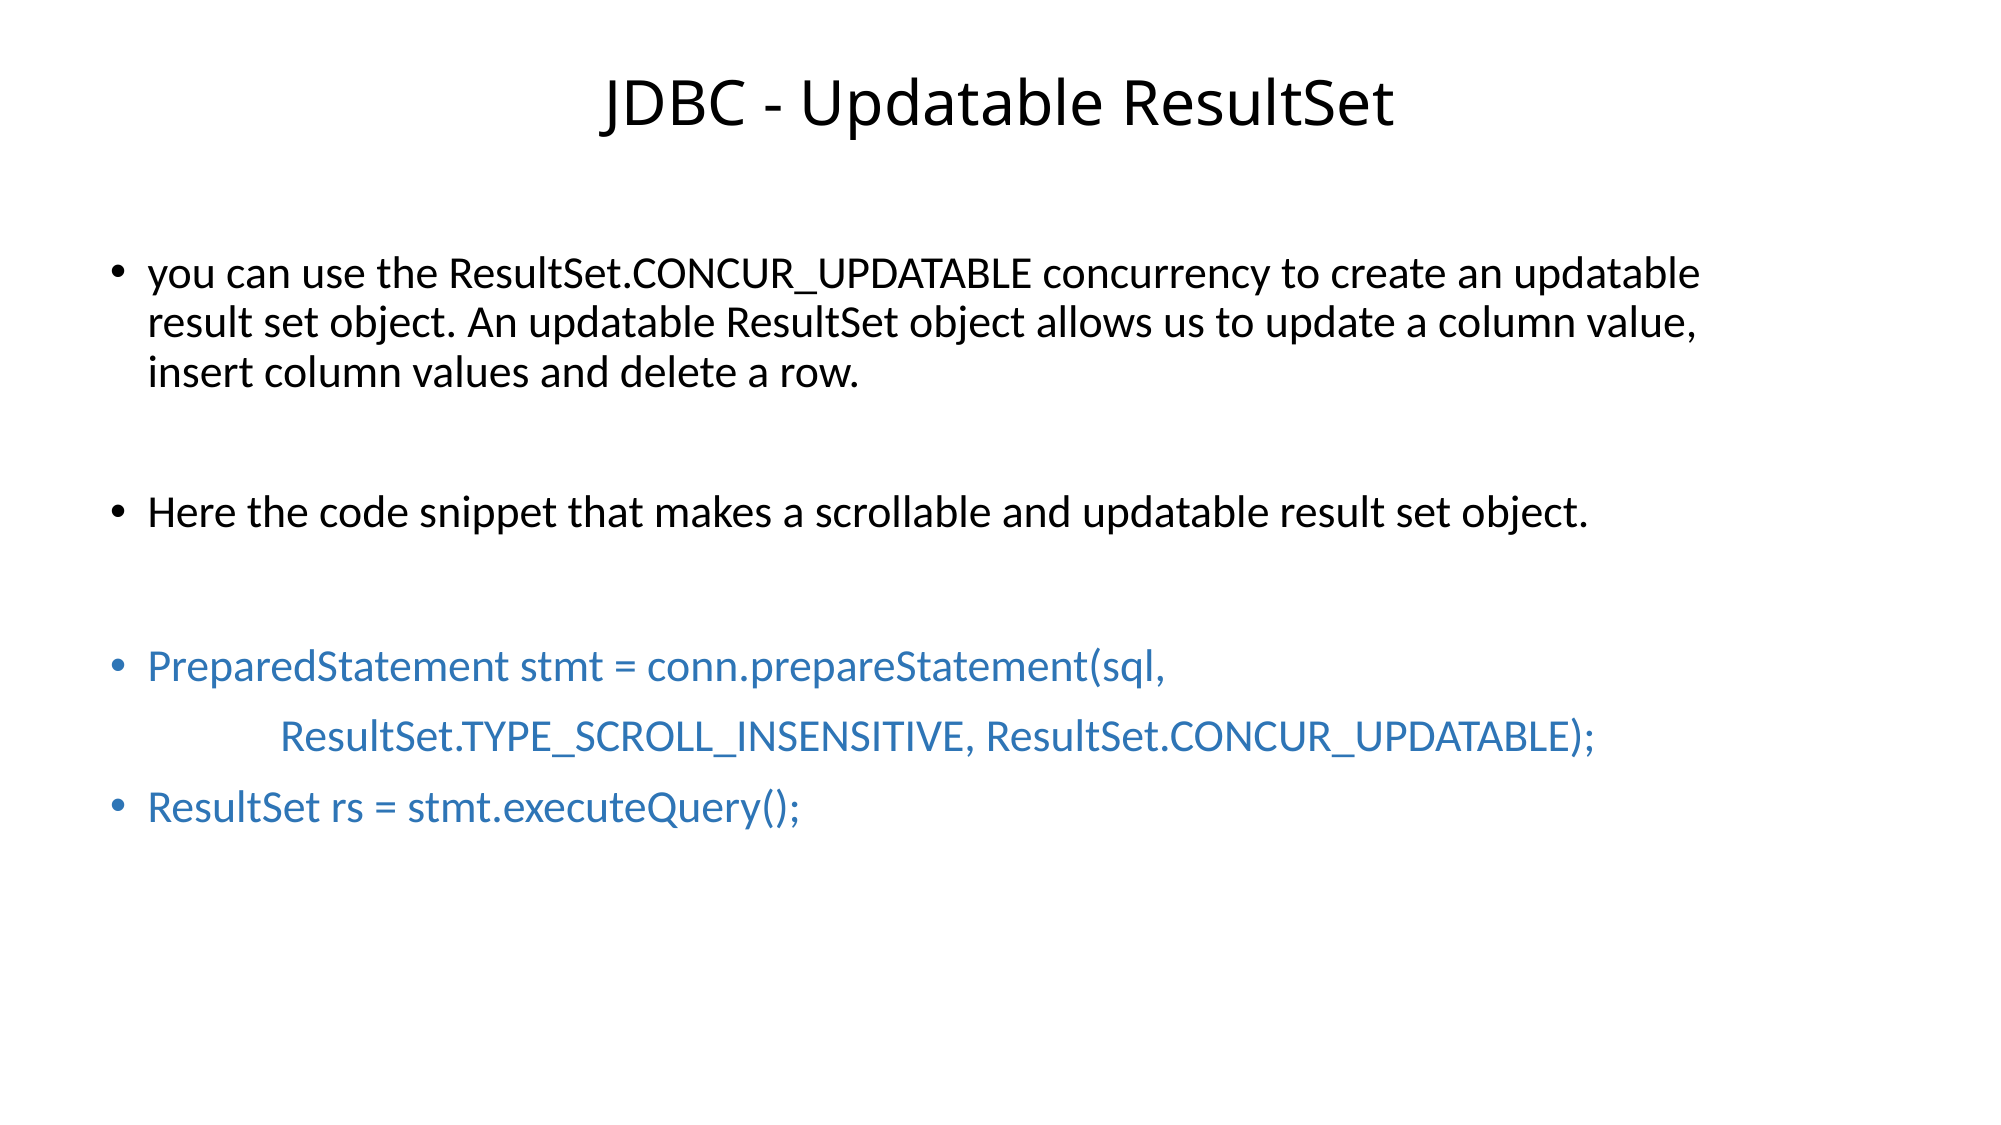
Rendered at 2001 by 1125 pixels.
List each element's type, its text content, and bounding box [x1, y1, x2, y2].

title JDBC - Updatable ResultSet [137, 59, 1863, 150]
list you can use the ResultSet.CONCUR_UPDATABLE concurrency to create an updatable result set object. An updatable ResultSet object allows us to update a column value, insert column values and delete a row. Here the code snippet that makes a scrollable and updatable result set object. PreparedStatement stmt = conn.prepareStatement(sql, ResultSet.TYPE_SCROLL_INSENSITIVE, ResultSet.CONCUR_UPDATABLE); ResultSet rs = stmt.executeQuery(); [94, 241, 1820, 956]
